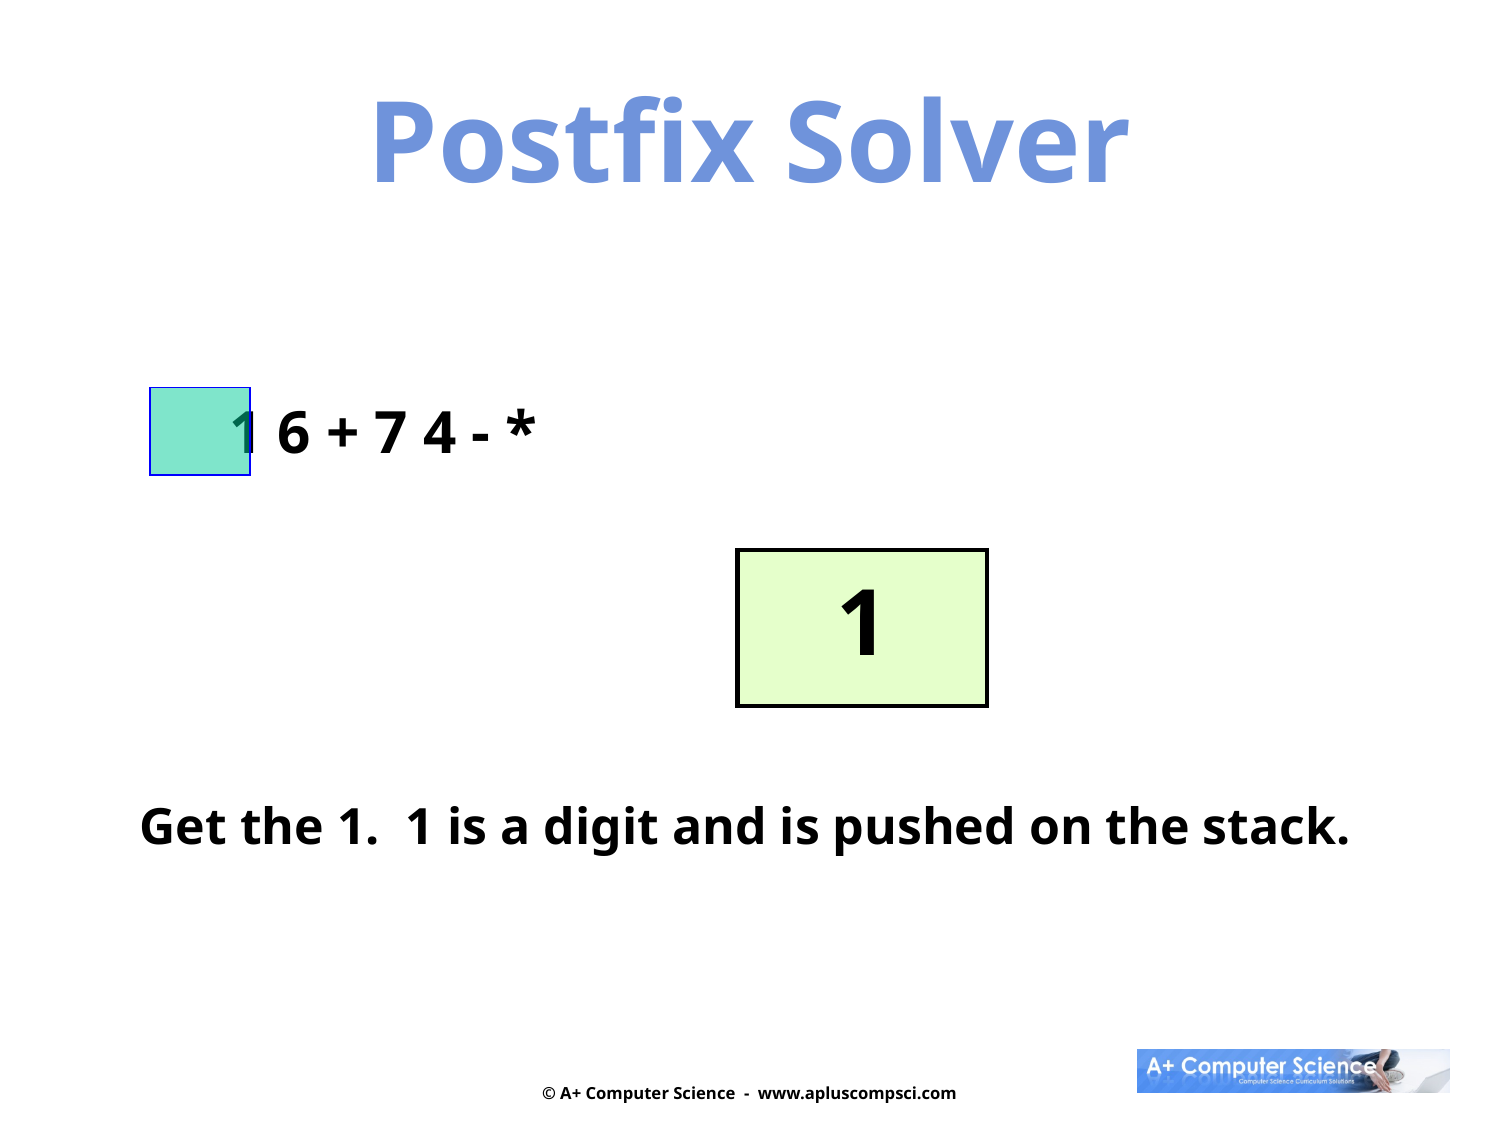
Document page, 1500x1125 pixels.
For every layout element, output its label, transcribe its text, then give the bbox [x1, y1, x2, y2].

text_box 1 6 + 7 4 - * [250, 387, 553, 473]
text_box [150, 387, 250, 475]
text_box Postfix Solver [0, 62, 1500, 213]
footer © A+ Computer Science - www.apluscompsci.com [512, 1024, 988, 1101]
table_header 1 [740, 552, 985, 704]
picture [1137, 1049, 1450, 1093]
text_box Get the 1. 1 is a digit and is pushed on the stack. [124, 787, 1400, 863]
